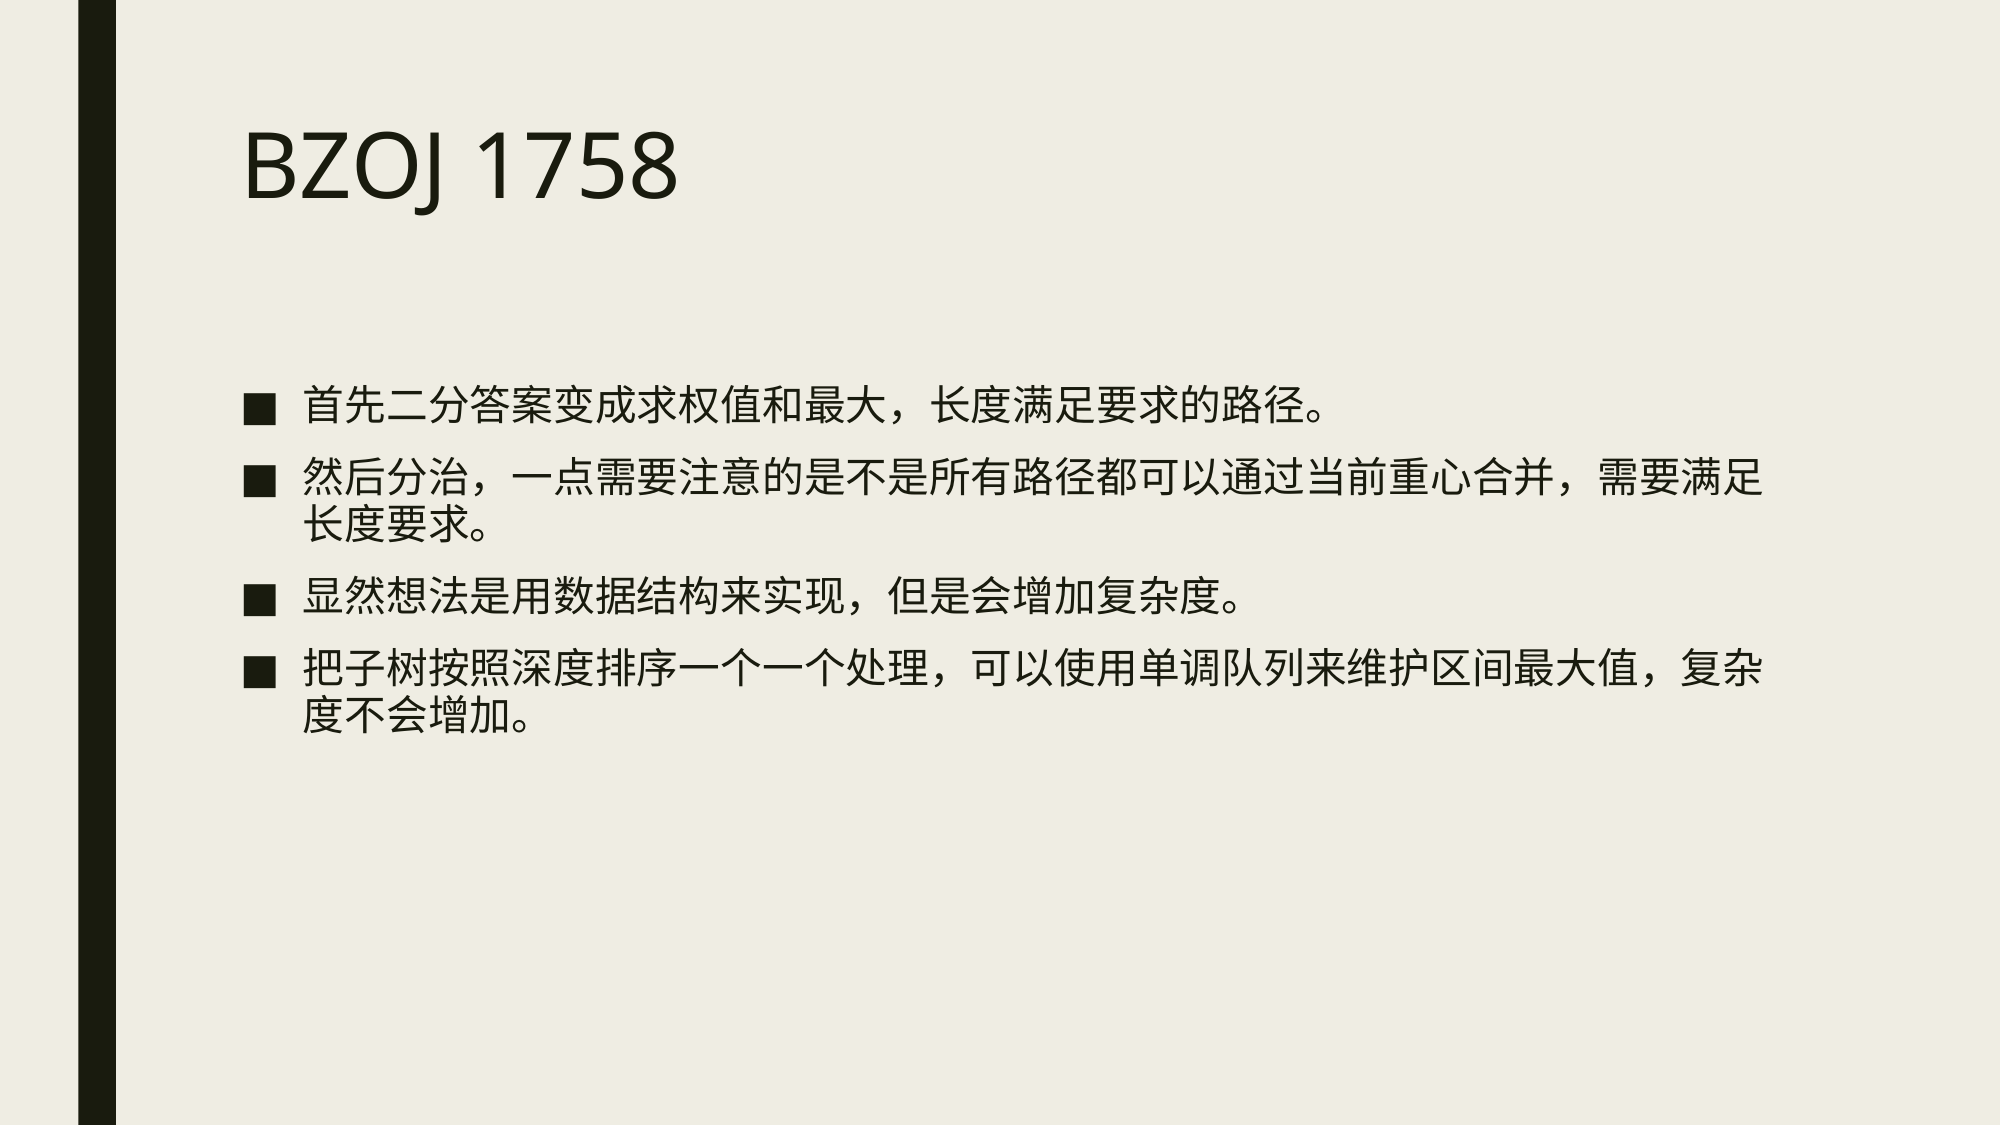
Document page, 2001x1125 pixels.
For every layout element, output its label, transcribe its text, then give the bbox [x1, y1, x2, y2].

list 首先二分答案变成求权值和最大，长度满足要求的路径。 然后分治，一点需要注意的是不是所有路径都可以通过当前重心合并，需要满足长度要求。 显然想法是用数据结构来实现，但是会增加复杂度。 把子树按照深度排序一个一个处理，可以使用单调队列来维护区间最大值，复杂度不会增加。 [225, 375, 1800, 963]
title BZOJ 1758 [225, 112, 1800, 357]
